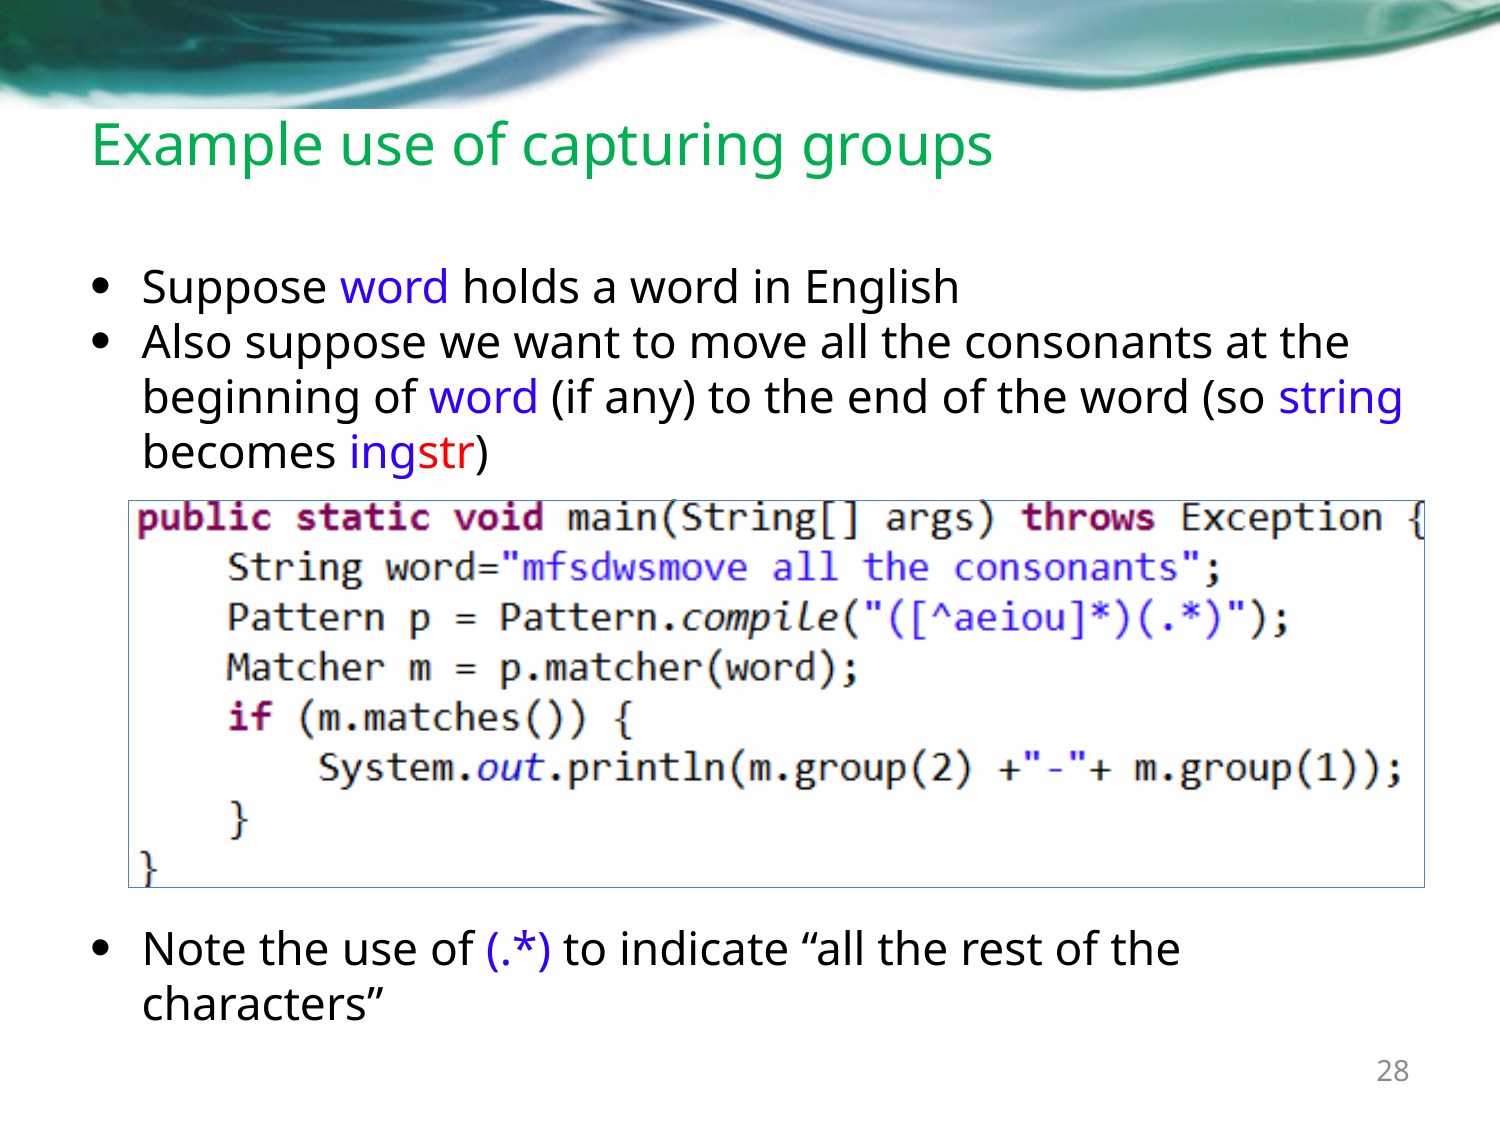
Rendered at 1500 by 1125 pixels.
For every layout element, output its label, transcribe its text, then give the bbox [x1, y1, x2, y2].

slide_number 28 [1074, 1042, 1425, 1103]
title Example use of capturing groups [75, 99, 1425, 225]
list Suppose word holds a word in English Also suppose we want to move all the consonants at the beginning of word (if any) to the end of the word (so string becomes ingstr)‏ Note the use of (.*) to indicate “all the rest of the characters” [75, 249, 1425, 1043]
picture [128, 499, 1426, 888]
picture [0, 0, 1500, 109]
